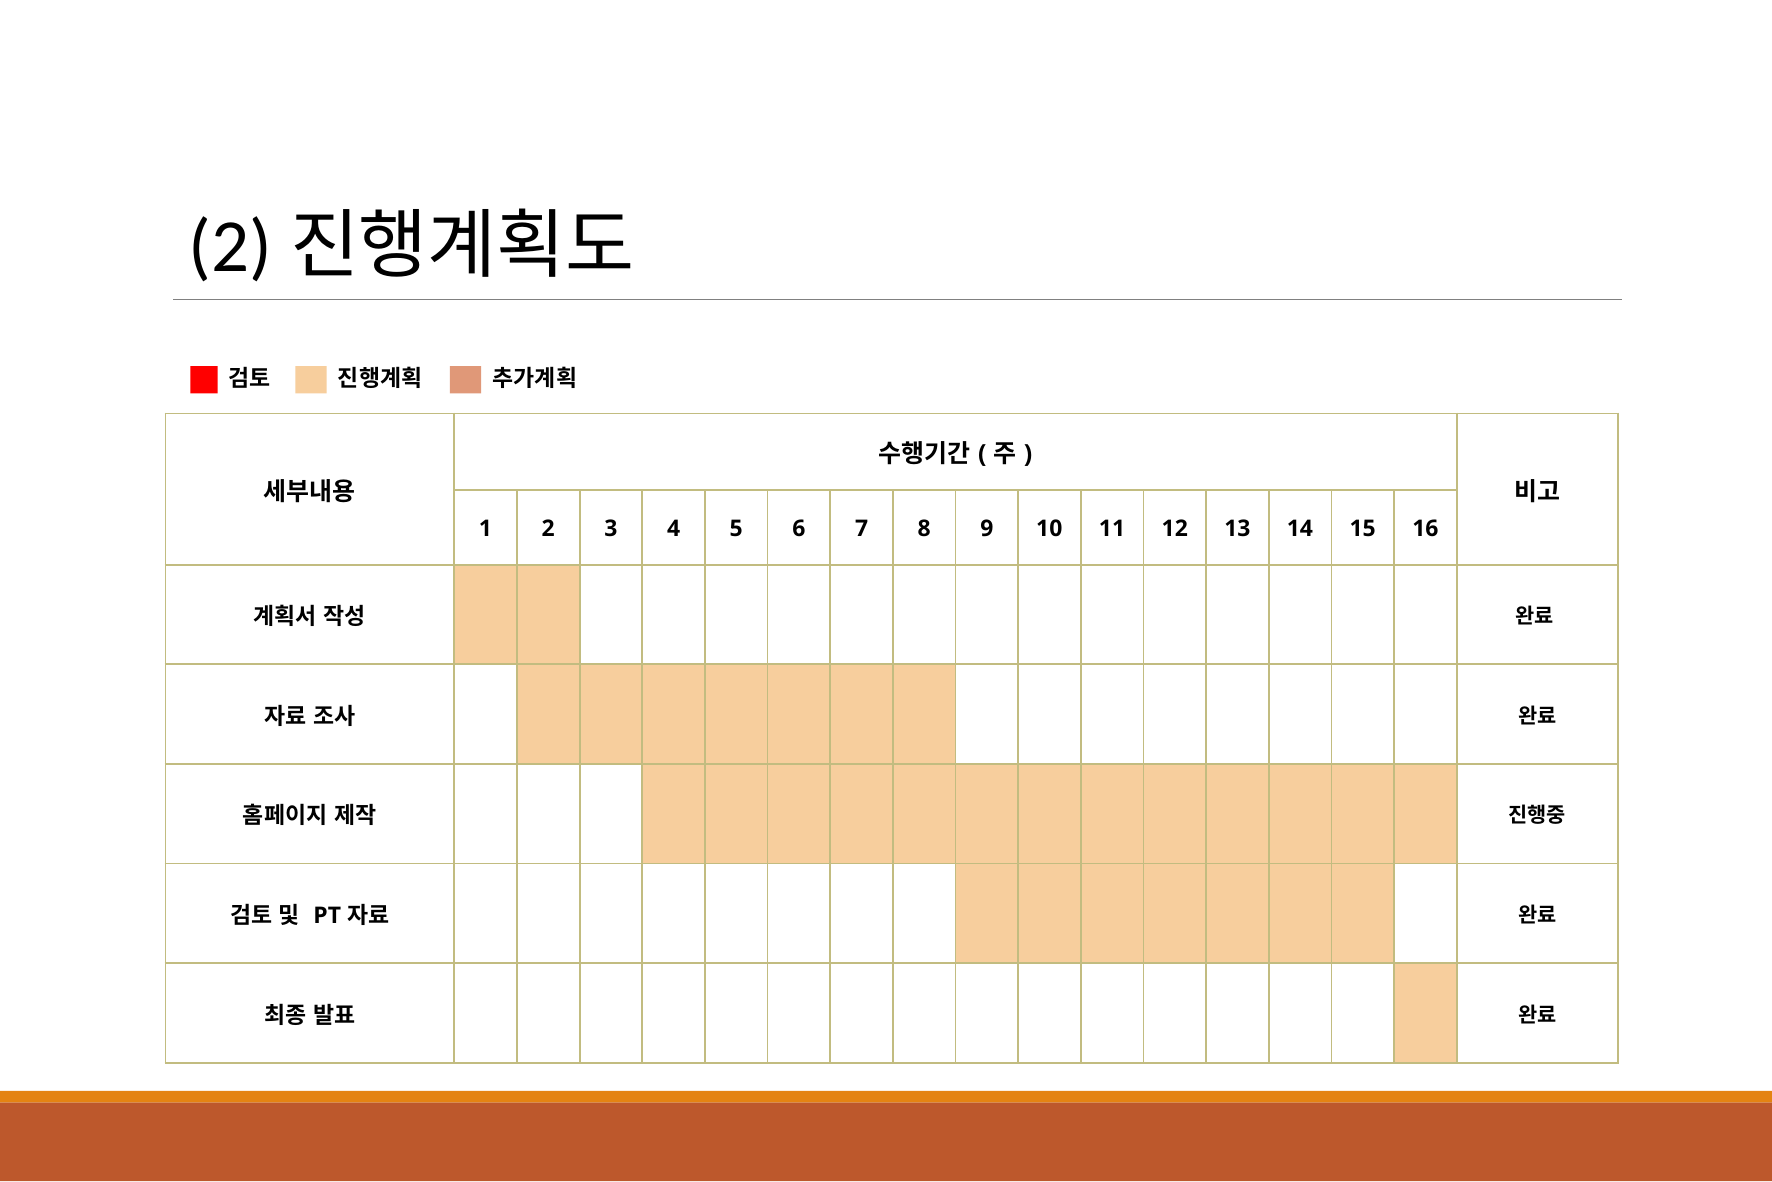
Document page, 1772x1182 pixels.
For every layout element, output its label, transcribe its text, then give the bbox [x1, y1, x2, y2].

table_cell [894, 566, 955, 663]
table_cell [956, 964, 1017, 1062]
table_cell [455, 864, 516, 962]
table_cell 11 [1082, 491, 1143, 564]
table_cell 완료 [1458, 665, 1617, 763]
table_cell [1332, 665, 1393, 763]
table_cell [1395, 765, 1456, 863]
table_cell [1144, 566, 1205, 663]
table_cell [768, 864, 829, 962]
table_cell [1332, 964, 1393, 1062]
table_cell [1332, 765, 1393, 863]
table_cell 10 [1019, 491, 1080, 564]
table_cell [1144, 964, 1205, 1062]
table_cell [1082, 964, 1143, 1062]
table_cell [768, 765, 829, 863]
table_cell [768, 566, 829, 663]
table_cell [706, 864, 767, 962]
table_cell [956, 765, 1017, 863]
table_cell [643, 964, 704, 1062]
table_cell 홈페이지 제작 [166, 765, 453, 863]
table_cell [1144, 665, 1205, 763]
table_cell 최종 발표 [166, 964, 453, 1062]
table_cell [581, 864, 641, 962]
table_cell [1207, 566, 1268, 663]
table_cell [518, 964, 579, 1062]
table_cell [1082, 864, 1143, 962]
table_cell 15 [1332, 491, 1393, 564]
table_cell 2 [518, 491, 579, 564]
table_cell [1332, 864, 1393, 962]
table_cell [1270, 765, 1331, 863]
table_cell [1207, 864, 1268, 962]
table_cell [455, 765, 516, 863]
table_cell [1082, 765, 1143, 863]
table_cell 7 [831, 491, 892, 564]
table_cell [768, 665, 829, 763]
table_cell [1144, 864, 1205, 962]
table_cell [581, 765, 641, 863]
table_cell [1270, 964, 1331, 1062]
table_cell 6 [768, 491, 829, 564]
table_cell [1395, 566, 1456, 663]
table_cell 완료 [1458, 864, 1617, 962]
table_cell [1207, 765, 1268, 863]
table_cell [831, 765, 892, 863]
table_cell 12 [1144, 491, 1205, 564]
table_cell [706, 566, 767, 663]
table_cell [643, 765, 704, 863]
table_cell [455, 964, 516, 1062]
table_cell [894, 964, 955, 1062]
table_header 세부내용 [166, 414, 453, 564]
table_cell [768, 964, 829, 1062]
text_box (2)진행계획도 [173, 188, 650, 294]
table_cell 계획서 작성 [166, 566, 453, 663]
table_cell [1082, 665, 1143, 763]
table_cell 5 [706, 491, 767, 564]
table_cell 4 [643, 491, 704, 564]
table_cell [455, 665, 516, 763]
table_cell [1019, 665, 1080, 763]
table_cell 3 [581, 491, 641, 564]
table_cell 14 [1270, 491, 1331, 564]
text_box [189, 355, 615, 428]
table_cell [581, 964, 641, 1062]
table_cell [706, 765, 767, 863]
table_cell 진행중 [1458, 765, 1617, 863]
table_cell [1332, 566, 1393, 663]
table_cell [956, 566, 1017, 663]
table_cell [831, 964, 892, 1062]
table_cell [1207, 665, 1268, 763]
table_cell [1082, 566, 1143, 663]
table_cell [1395, 665, 1456, 763]
table_cell [1019, 566, 1080, 663]
table_cell 9 [956, 491, 1017, 564]
table_cell [956, 665, 1017, 763]
table_cell [894, 765, 955, 863]
table_cell [1019, 864, 1080, 962]
table_cell 완료 [1458, 566, 1617, 663]
table_cell [643, 566, 704, 663]
table_cell [581, 566, 641, 663]
table_cell [956, 864, 1017, 962]
table_cell 검토 및 PT자료 [166, 864, 453, 962]
table_cell 16 [1395, 491, 1456, 564]
table_cell [581, 665, 641, 763]
table_cell 자료 조사 [166, 665, 453, 763]
table_cell [518, 665, 579, 763]
table_cell [831, 566, 892, 663]
table_cell [518, 765, 579, 863]
table_cell [1019, 765, 1080, 863]
table_cell 완료 [1458, 964, 1617, 1062]
table_cell [706, 964, 767, 1062]
table_cell [894, 864, 955, 962]
table_cell 8 [894, 491, 955, 564]
table_cell [831, 864, 892, 962]
table_cell [643, 864, 704, 962]
table_cell [1019, 964, 1080, 1062]
table_cell [1395, 864, 1456, 962]
table_header 수행기간(주) [455, 414, 1456, 489]
table_cell [894, 665, 955, 763]
table_cell [1270, 864, 1331, 962]
table_cell 1 [455, 491, 516, 564]
table_cell [455, 566, 516, 663]
table_cell [1207, 964, 1268, 1062]
table_cell [1395, 964, 1456, 1062]
table_cell [706, 665, 767, 763]
table_header 비고 [1458, 414, 1617, 564]
table_cell [831, 665, 892, 763]
table_cell [518, 864, 579, 962]
table_cell [1270, 566, 1331, 663]
table_cell 13 [1207, 491, 1268, 564]
table_cell [518, 566, 579, 663]
table_cell [1270, 665, 1331, 763]
table_cell [1144, 765, 1205, 863]
table_cell [643, 665, 704, 763]
